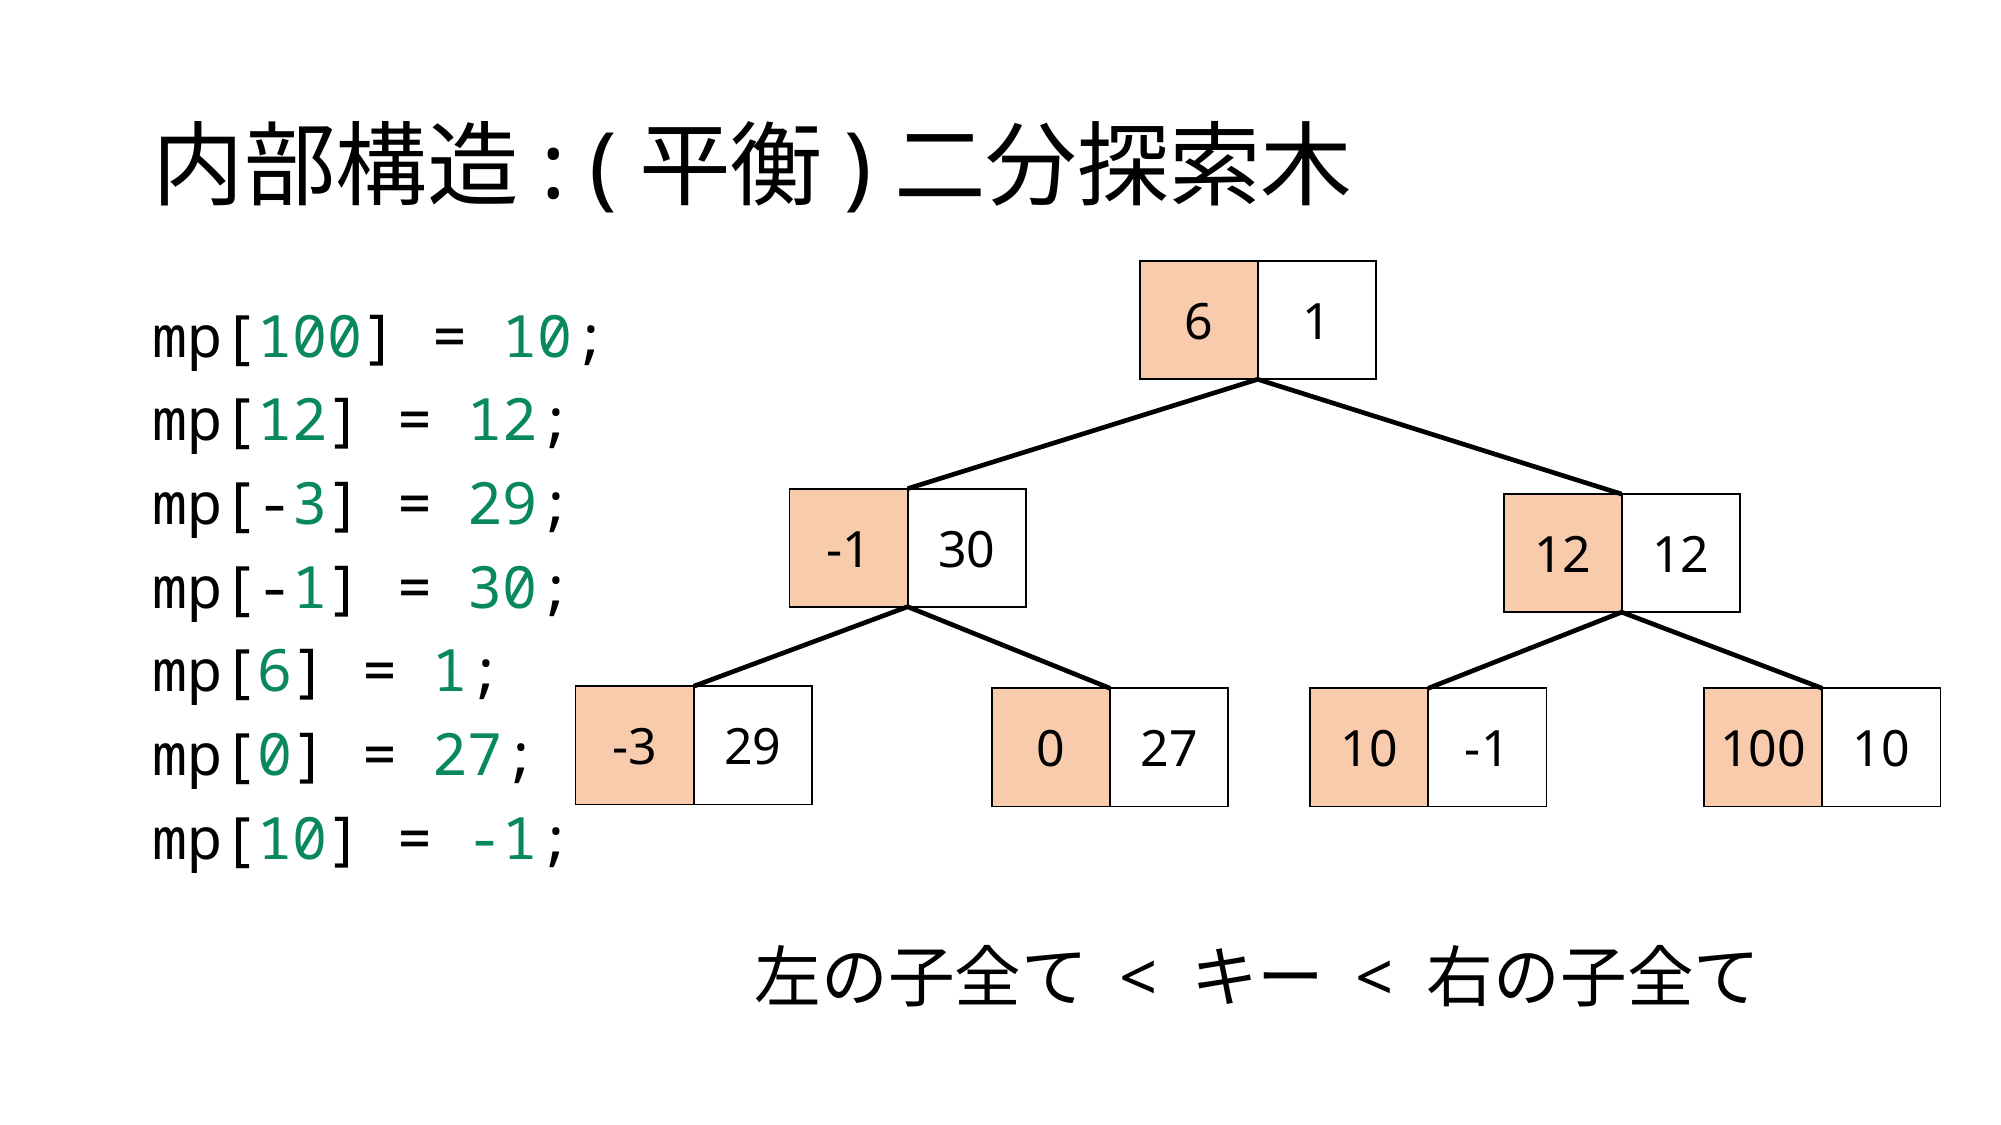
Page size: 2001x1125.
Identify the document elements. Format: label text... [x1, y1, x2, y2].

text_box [1621, 612, 1823, 689]
table_header 1 [1259, 262, 1375, 378]
table_header 27 [1111, 689, 1227, 806]
title 内部構造: (平衡)二分探索木 [137, 59, 1863, 278]
table_header 0 [993, 689, 1109, 806]
table_header 100 [1705, 689, 1821, 806]
table_header 30 [909, 490, 1025, 606]
table_header 6 [1141, 262, 1257, 378]
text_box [1428, 612, 1621, 689]
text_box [907, 606, 1111, 689]
table_header -1 [1429, 689, 1546, 806]
table_header 12 [1505, 495, 1621, 611]
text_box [907, 379, 1257, 489]
table_header 10 [1823, 689, 1940, 806]
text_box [1257, 379, 1622, 495]
table_header 29 [695, 687, 811, 804]
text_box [693, 606, 907, 687]
list mp[100] = 10; mp[12] = 12; mp[-3] = 29; mp[-1] = 30; mp[6] = 1; mp[0] = 27; mp[10] = -1; [137, 299, 926, 1014]
table_header 12 [1623, 495, 1739, 611]
table_header 10 [1311, 689, 1427, 806]
table_header -1 [790, 490, 907, 606]
table_header -3 [576, 687, 693, 804]
text_box 左の子全て < キー < 右の子全て [740, 927, 1776, 1022]
